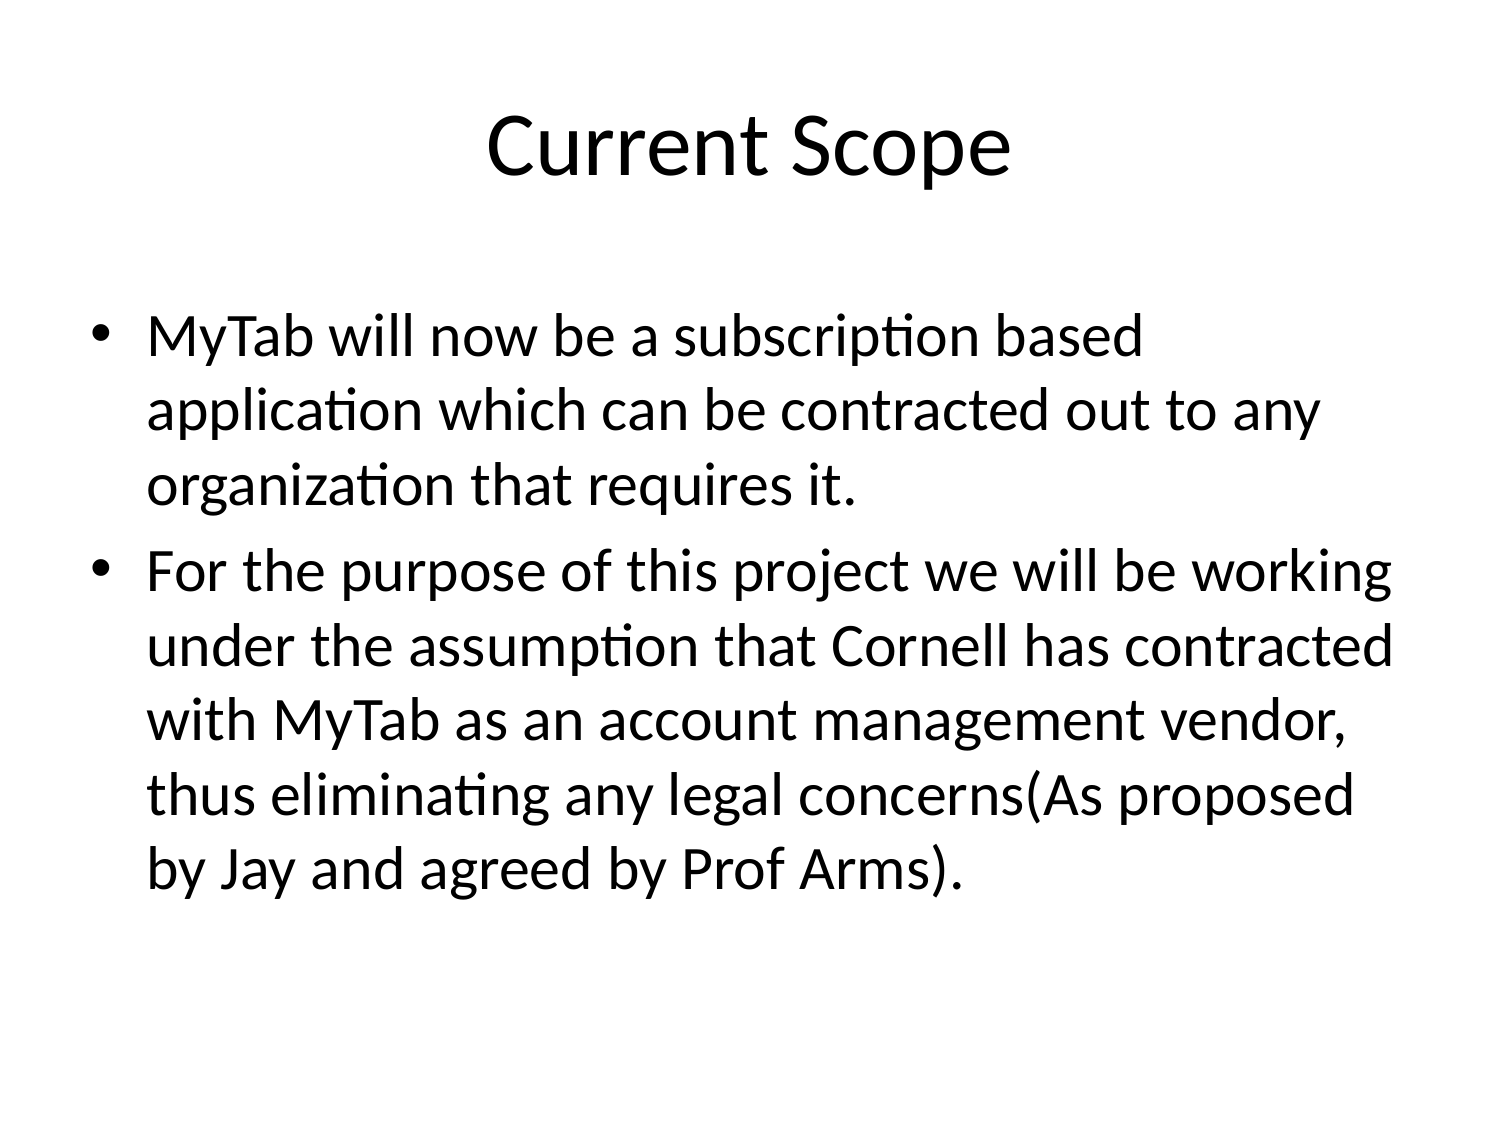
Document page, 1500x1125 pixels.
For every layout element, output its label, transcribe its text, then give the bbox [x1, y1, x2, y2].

list MyTab will now be a subscription based application which can be contracted out to any organization that requires it. For the purpose of this project we will be working under the assumption that Cornell has contracted with MyTab as an account management vendor, thus eliminating any legal concerns(As proposed by Jay and agreed by Prof Arms). [75, 200, 1425, 943]
title Current Scope [75, 45, 1425, 200]
